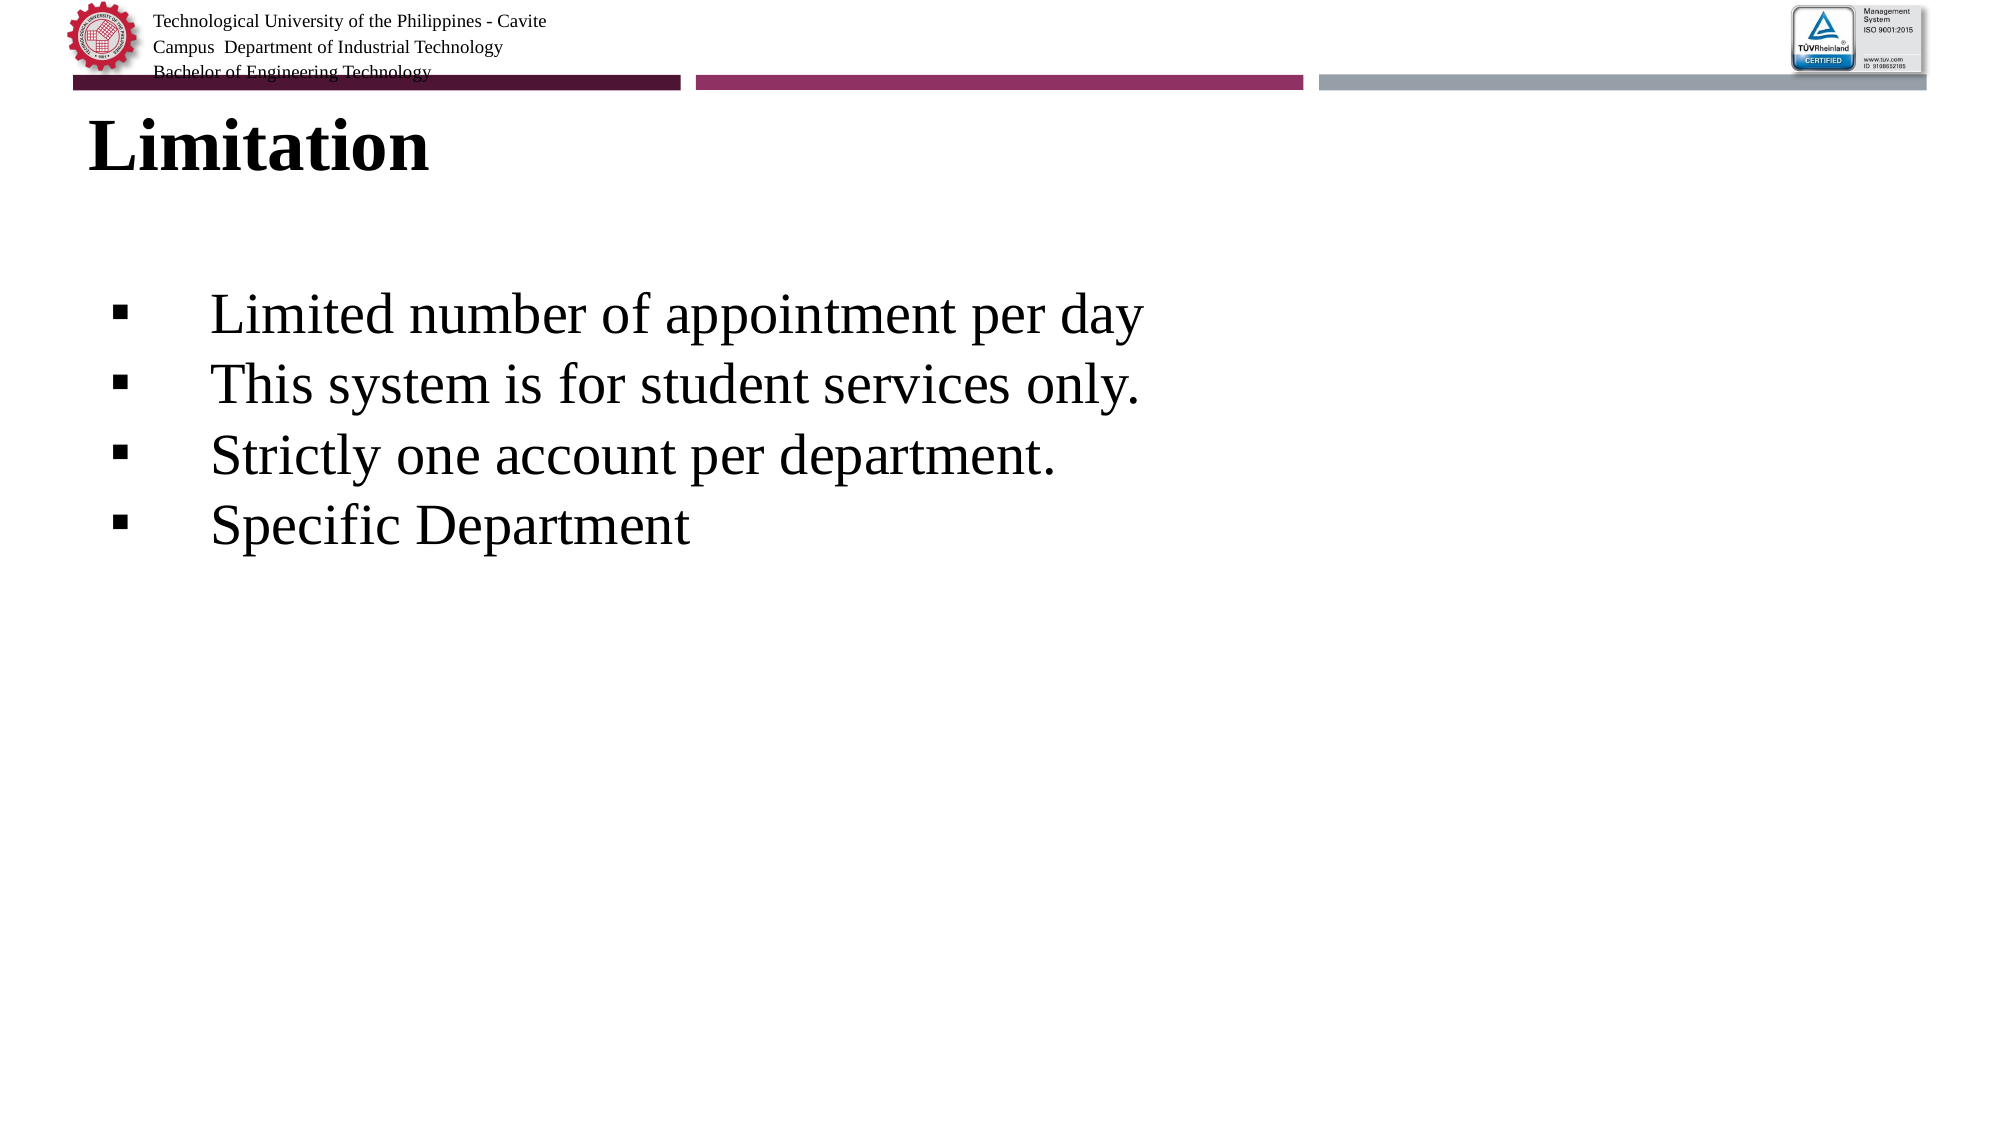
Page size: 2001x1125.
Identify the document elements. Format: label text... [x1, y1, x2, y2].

text_box Technological University of the Philippines - Cavite Campus Department of Industrial Technology Bachelor of Engineering Technology [155, 1, 614, 83]
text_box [1785, 0, 1934, 85]
text_box Limitation Limited number of appointment per day This system is for student services only. Strictly one account per department. Specific Department [86, 71, 2000, 1119]
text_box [61, 0, 152, 87]
